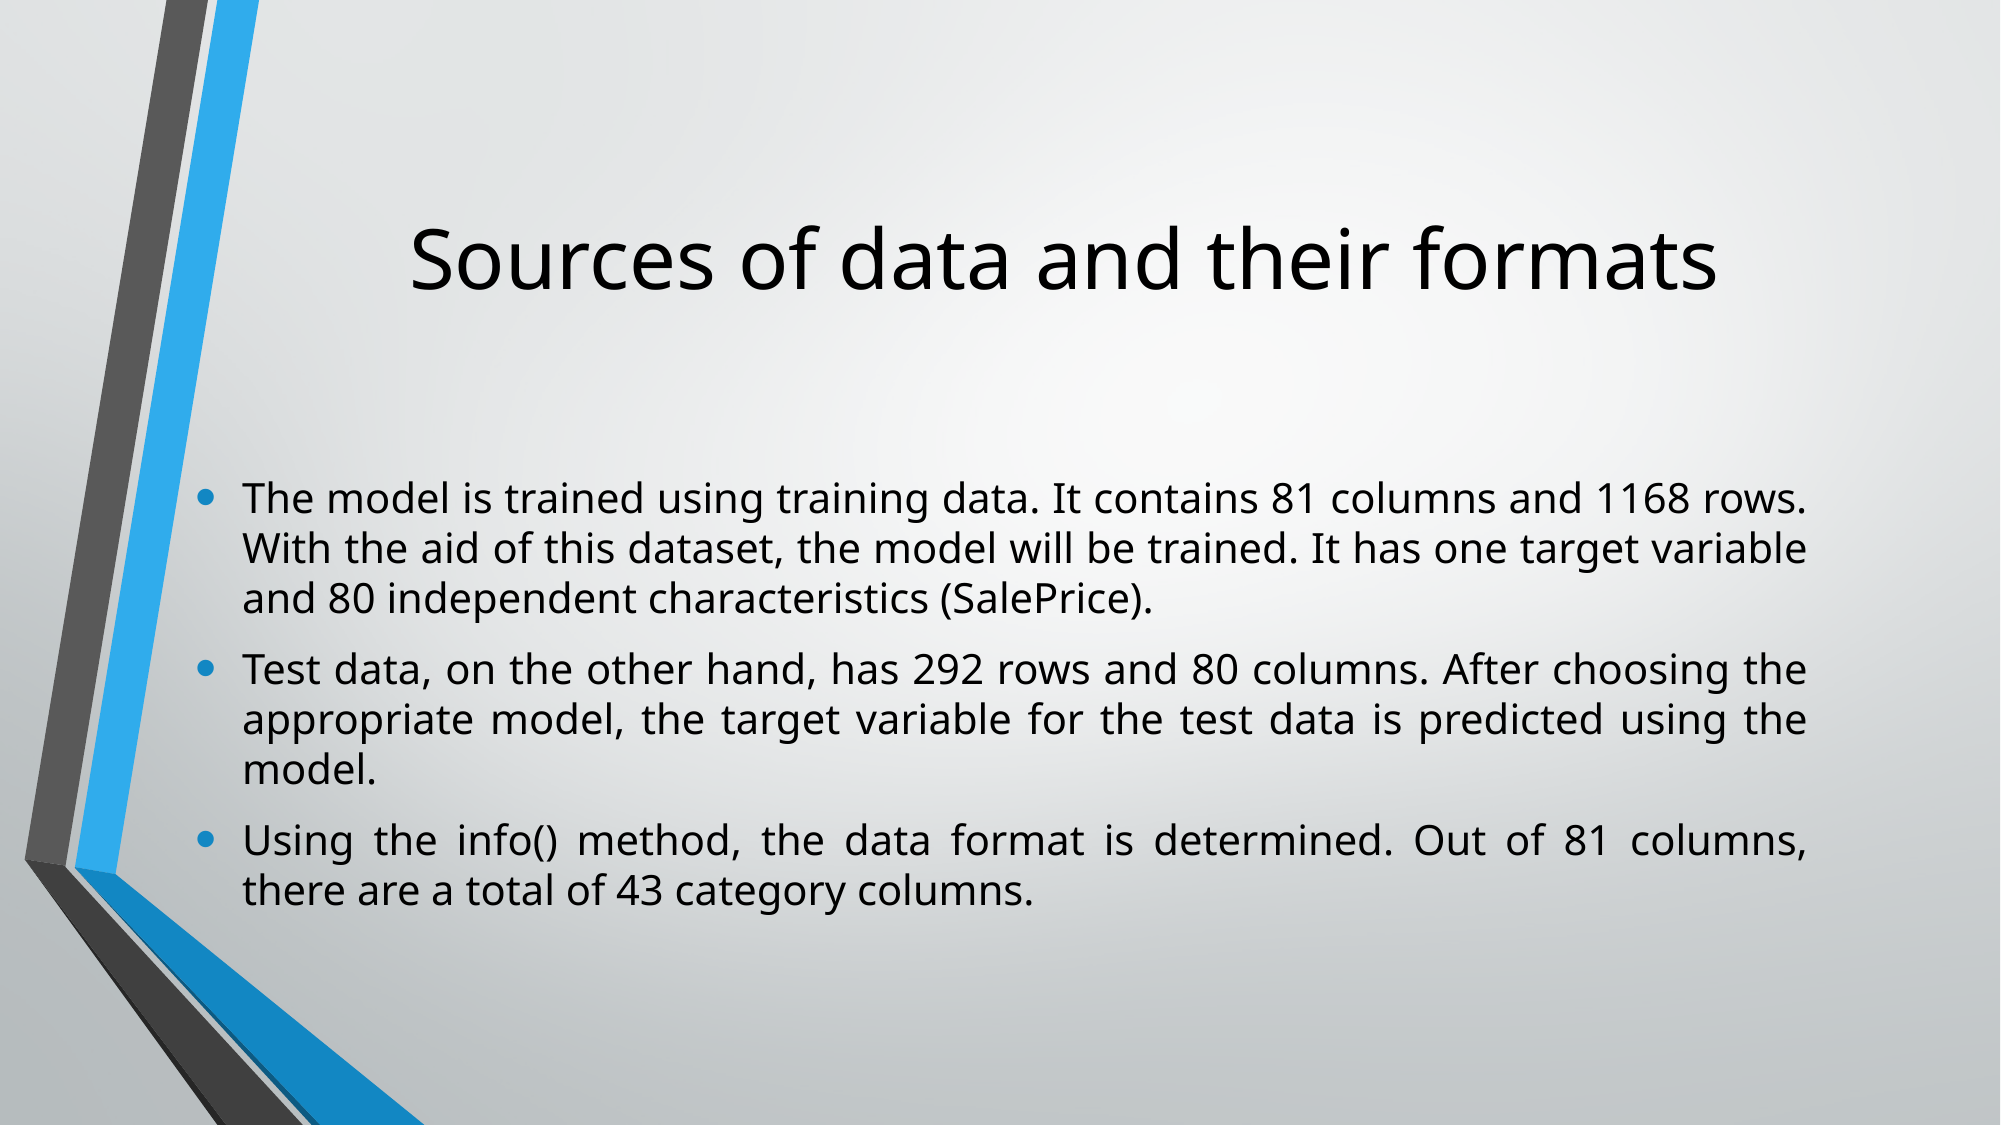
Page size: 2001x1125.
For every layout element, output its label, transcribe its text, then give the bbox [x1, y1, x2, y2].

title Sources of data and their formats [243, 112, 1887, 400]
list The model is trained using training data. It contains 81 columns and 1168 rows. With the aid of this dataset, the model will be trained. It has one target variable and 80 independent characteristics (SalePrice). Test data, on the other hand, has 292 rows and 80 columns. After choosing the appropriate model, the target variable for the test data is predicted using the model. Using the info() method, the data format is determined. Out of 81 columns, there are a total of 43 category columns. [180, 411, 1824, 974]
